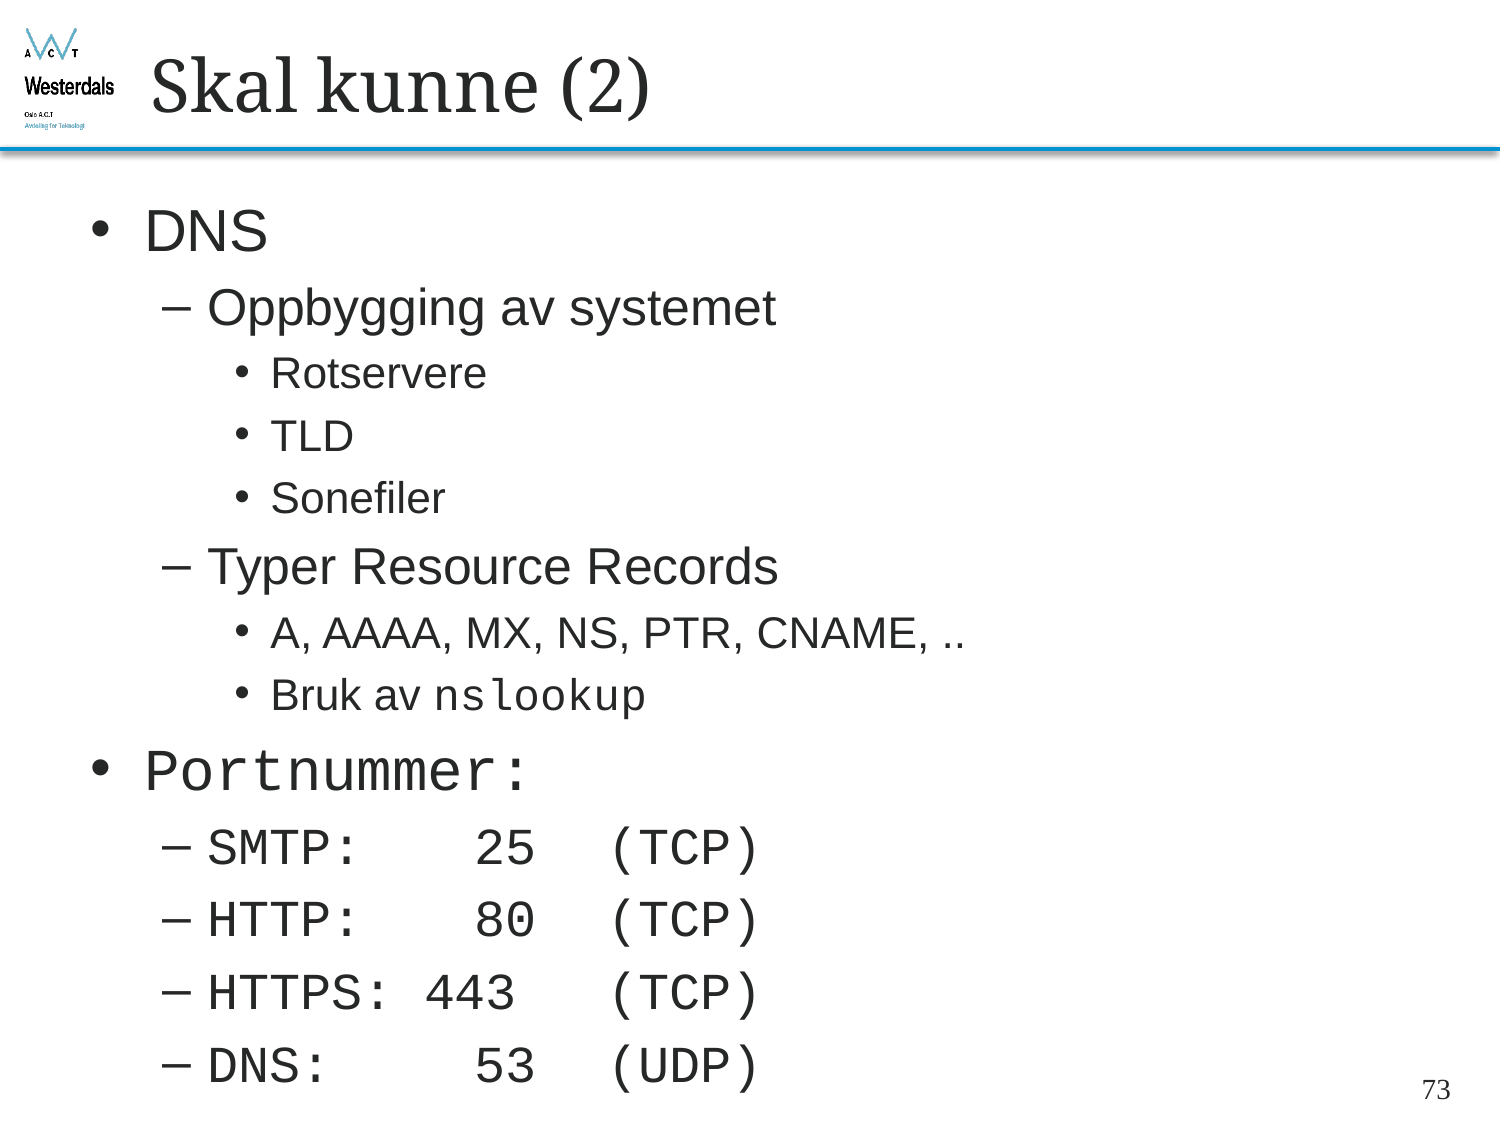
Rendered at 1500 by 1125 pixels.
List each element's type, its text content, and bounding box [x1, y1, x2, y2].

picture [0, 0, 124, 146]
list DNS Oppbygging av systemet Rotservere TLD Sonefiler Typer Resource Records A, AAAA, MX, NS, PTR, CNAME, .. Bruk av nslookup Portnummer: SMTP: 25 (TCP) HTTP: 80 (TCP) HTTPS: 443 (TCP) DNS: 53 (UDP) [74, 184, 1426, 1107]
slide_number 73 [1399, 1058, 1467, 1119]
title Skal kunne (2) [135, 30, 1416, 136]
